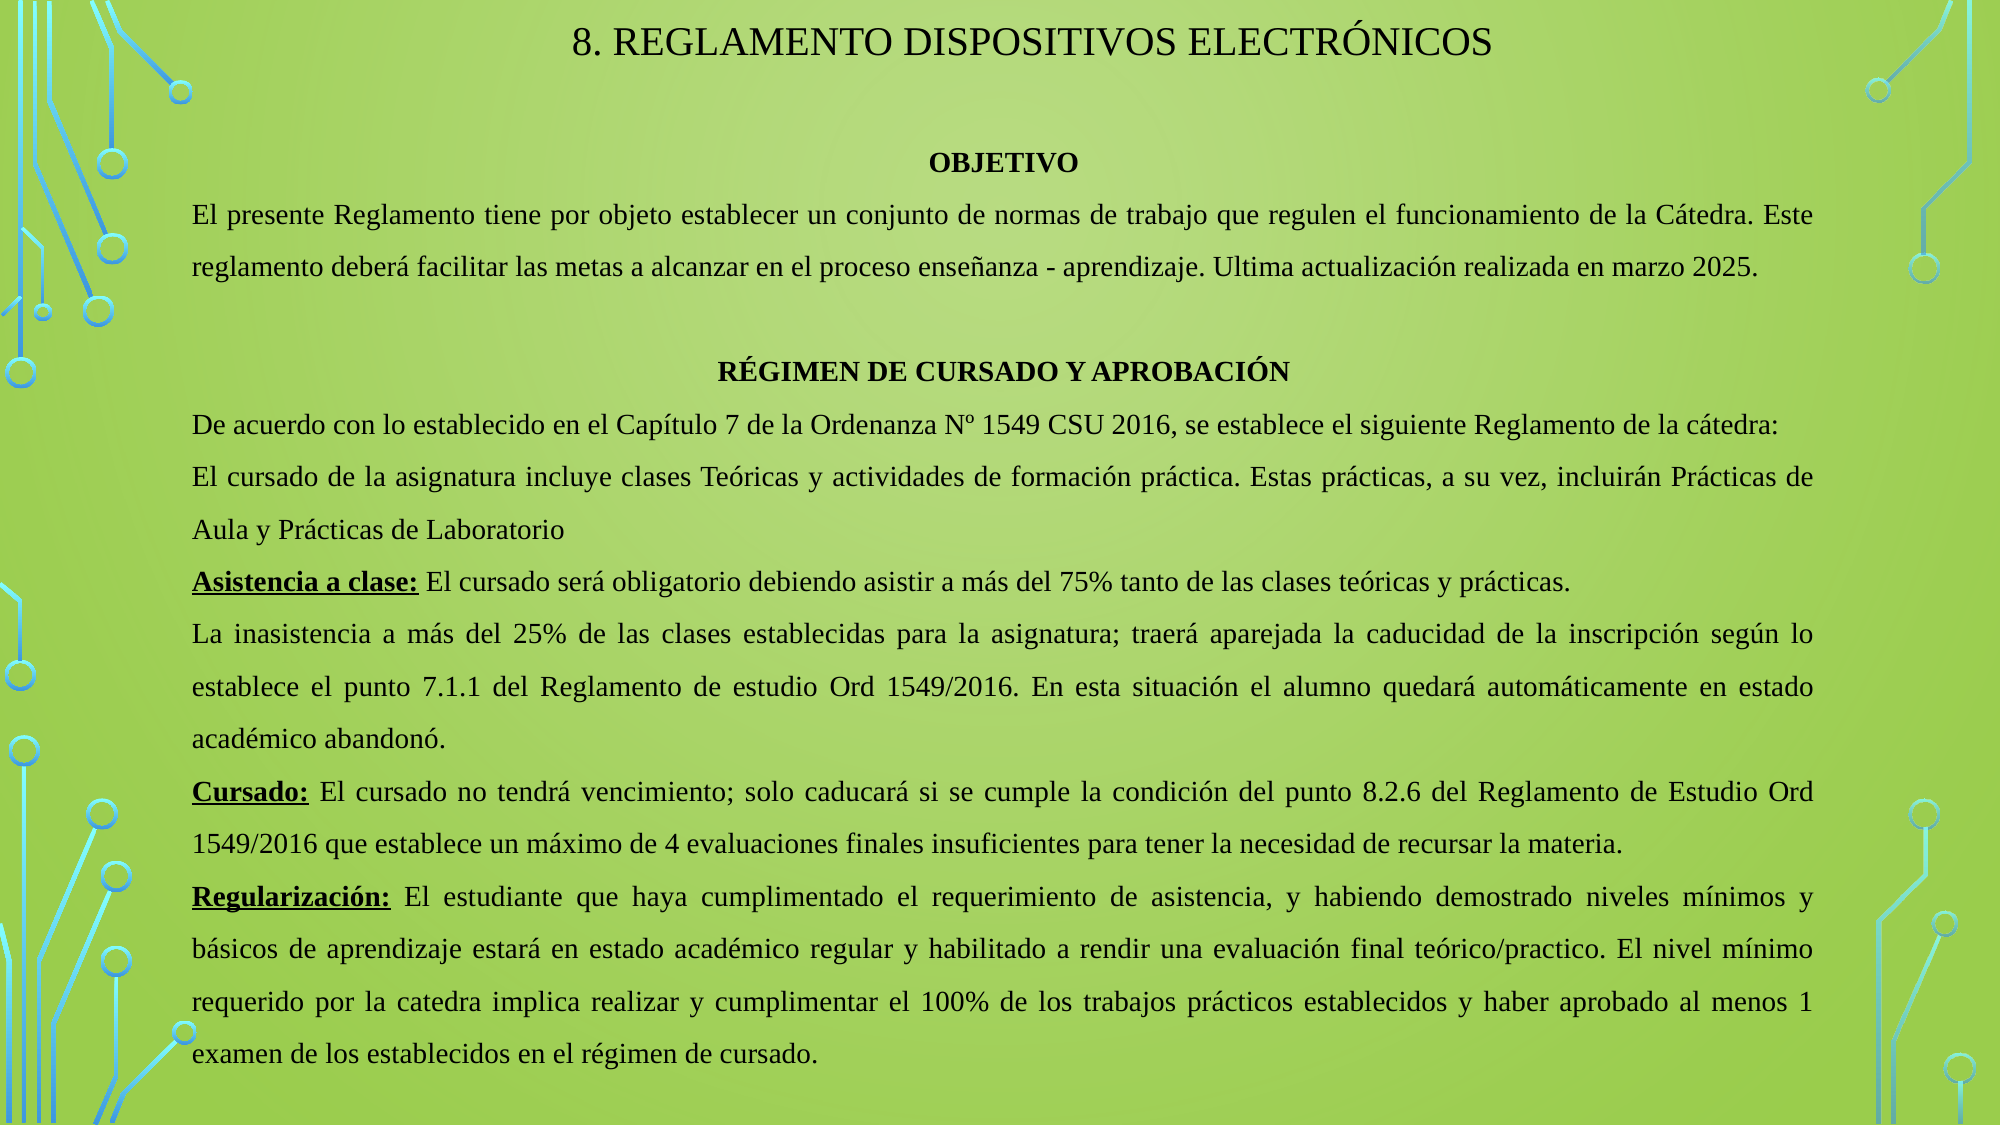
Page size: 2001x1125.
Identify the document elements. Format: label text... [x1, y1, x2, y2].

text_box OBJETIVO El presente Reglamento tiene por objeto establecer un conjunto de normas de trabajo que regulen el funcionamiento de la Cátedra. Este reglamento deberá facilitar las metas a alcanzar en el proceso enseñanza - aprendizaje. Ultima actualización realizada en marzo 2025. RÉGIMEN DE CURSADO Y APROBACIÓN De acuerdo con lo establecido en el Capítulo 7 de la Ordenanza Nº 1549 CSU 2016, se establece el siguiente Reglamento de la cátedra: El cursado de la asignatura incluye clases Teóricas y actividades de formación práctica. Estas prácticas, a su vez, incluirán Prácticas de Aula y Prácticas de Laboratorio Asistencia a clase: El cursado será obligatorio debiendo asistir a más del 75% tanto de las clases teóricas y prácticas. La inasistencia a más del 25% de las clases establecidas para la asignatura; traerá aparejada la caducidad de la inscripción según lo establece el punto 7.1.1 del Reglamento de estudio Ord 1549/2016. En esta situación el alumno quedará automáticamente en estado académico abandonó. Cursado: El cursado no tendrá vencimiento; solo caducará si se cumple la condición del punto 8.2.6 del Reglamento de Estudio Ord 1549/2016 que establece un máximo de 4 evaluaciones finales insuficientes para tener la necesidad de recursar la materia. Regularización: El estudiante que haya cumplimentado el requerimiento de asistencia, y habiendo demostrado niveles mínimos y básicos de aprendizaje estará en estado académico regular y habilitado a rendir una evaluación final teórico/practico. El nivel mínimo requerido por la catedra implica realizar y cumplimentar el 100% de los trabajos prácticos establecidos y haber aprobado al menos 1 examen de los establecidos en el régimen de cursado. [177, 118, 1831, 1125]
text_box 8. REGLAMENTO DISPOSITIVOS ELECTRÓNICOS [206, 13, 1861, 73]
